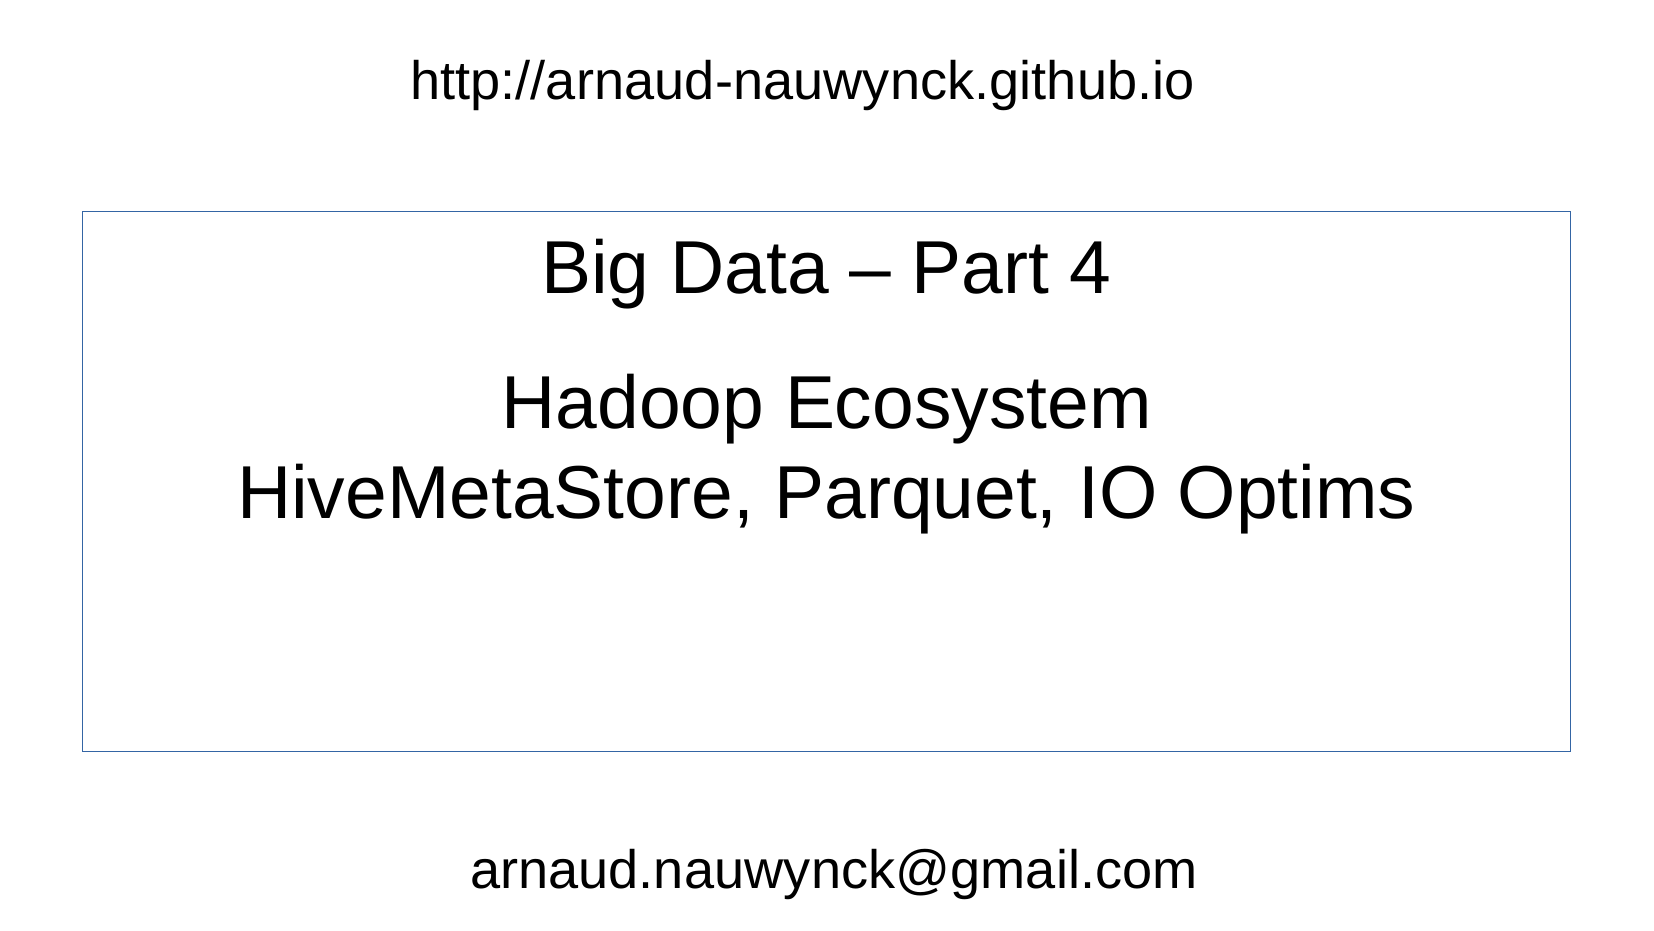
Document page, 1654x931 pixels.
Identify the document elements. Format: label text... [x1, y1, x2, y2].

title arnaud.nauwynck@gmail.com [90, 789, 1579, 931]
title http://arnaud-nauwynck.github.io [59, 0, 1548, 156]
text_box Big Data – Part 4 Hadoop Ecosystem HiveMetaStore, Parquet, IO Optims [82, 211, 1571, 752]
